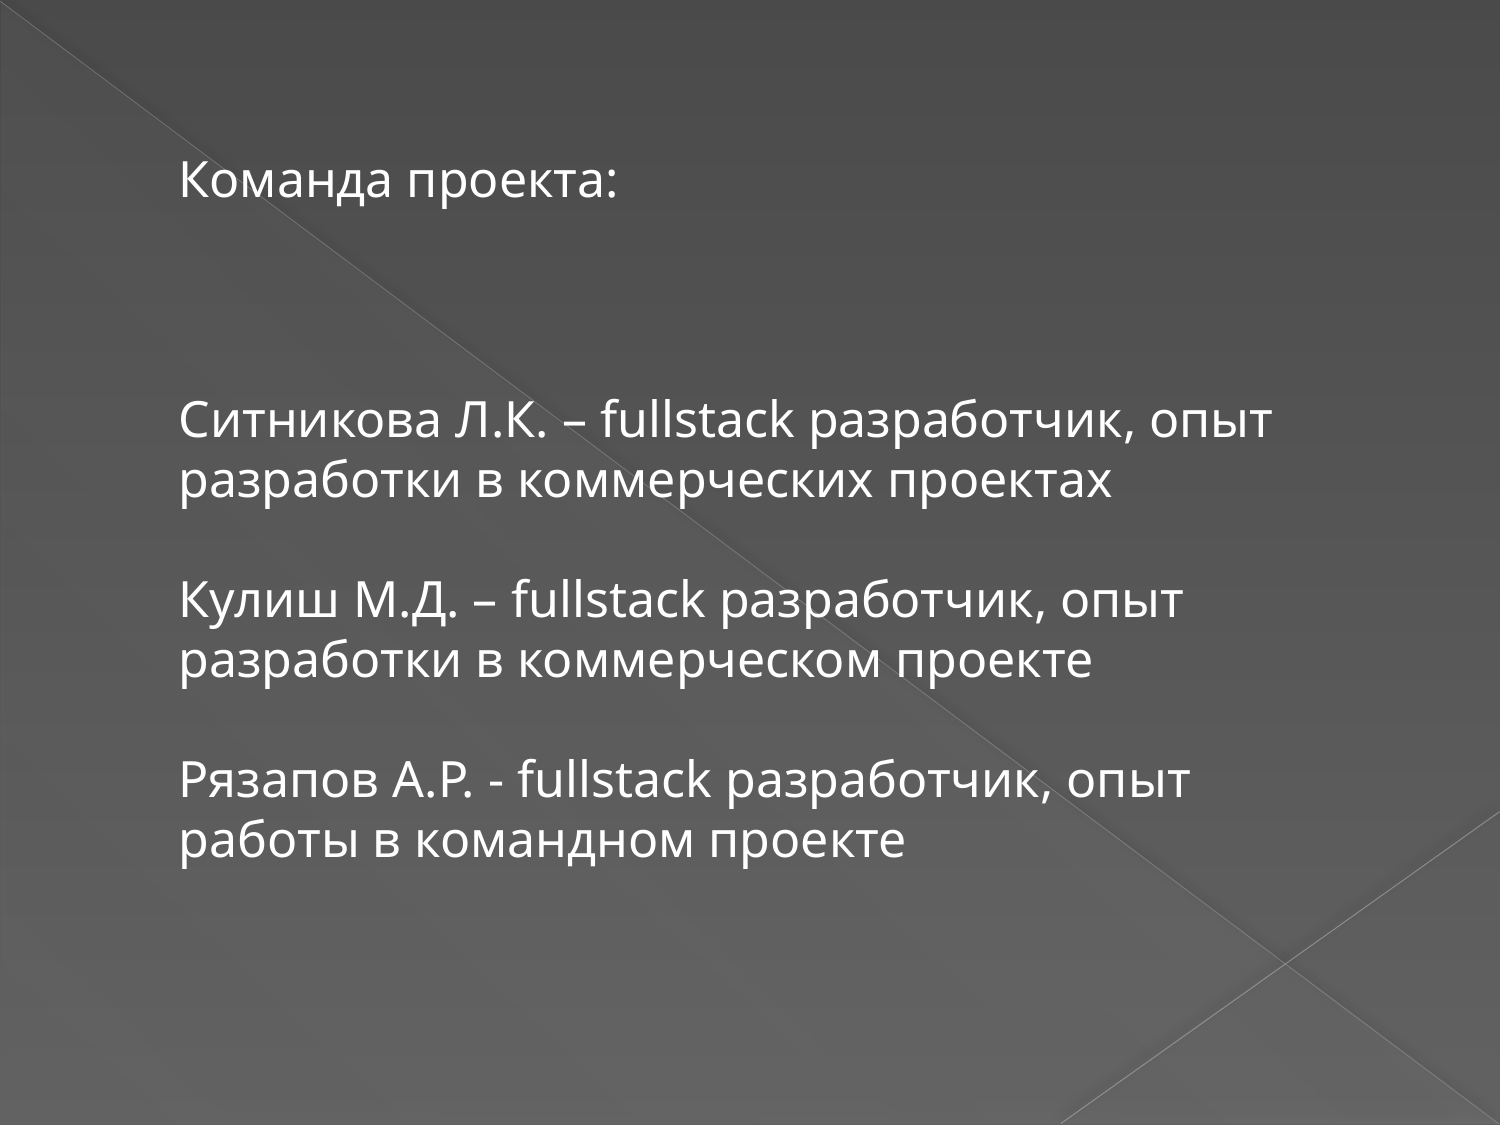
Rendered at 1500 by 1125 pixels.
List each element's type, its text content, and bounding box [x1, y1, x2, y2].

text_box Команда проекта: Ситникова Л.К. – fullstack разработчик, опыт разработки в коммерческих проектах Кулиш М.Д. – fullstack разработчик, опыт разработки в коммерческом проекте Рязапов А.Р. - fullstack разработчик, опыт работы в командном проекте [163, 140, 1395, 876]
